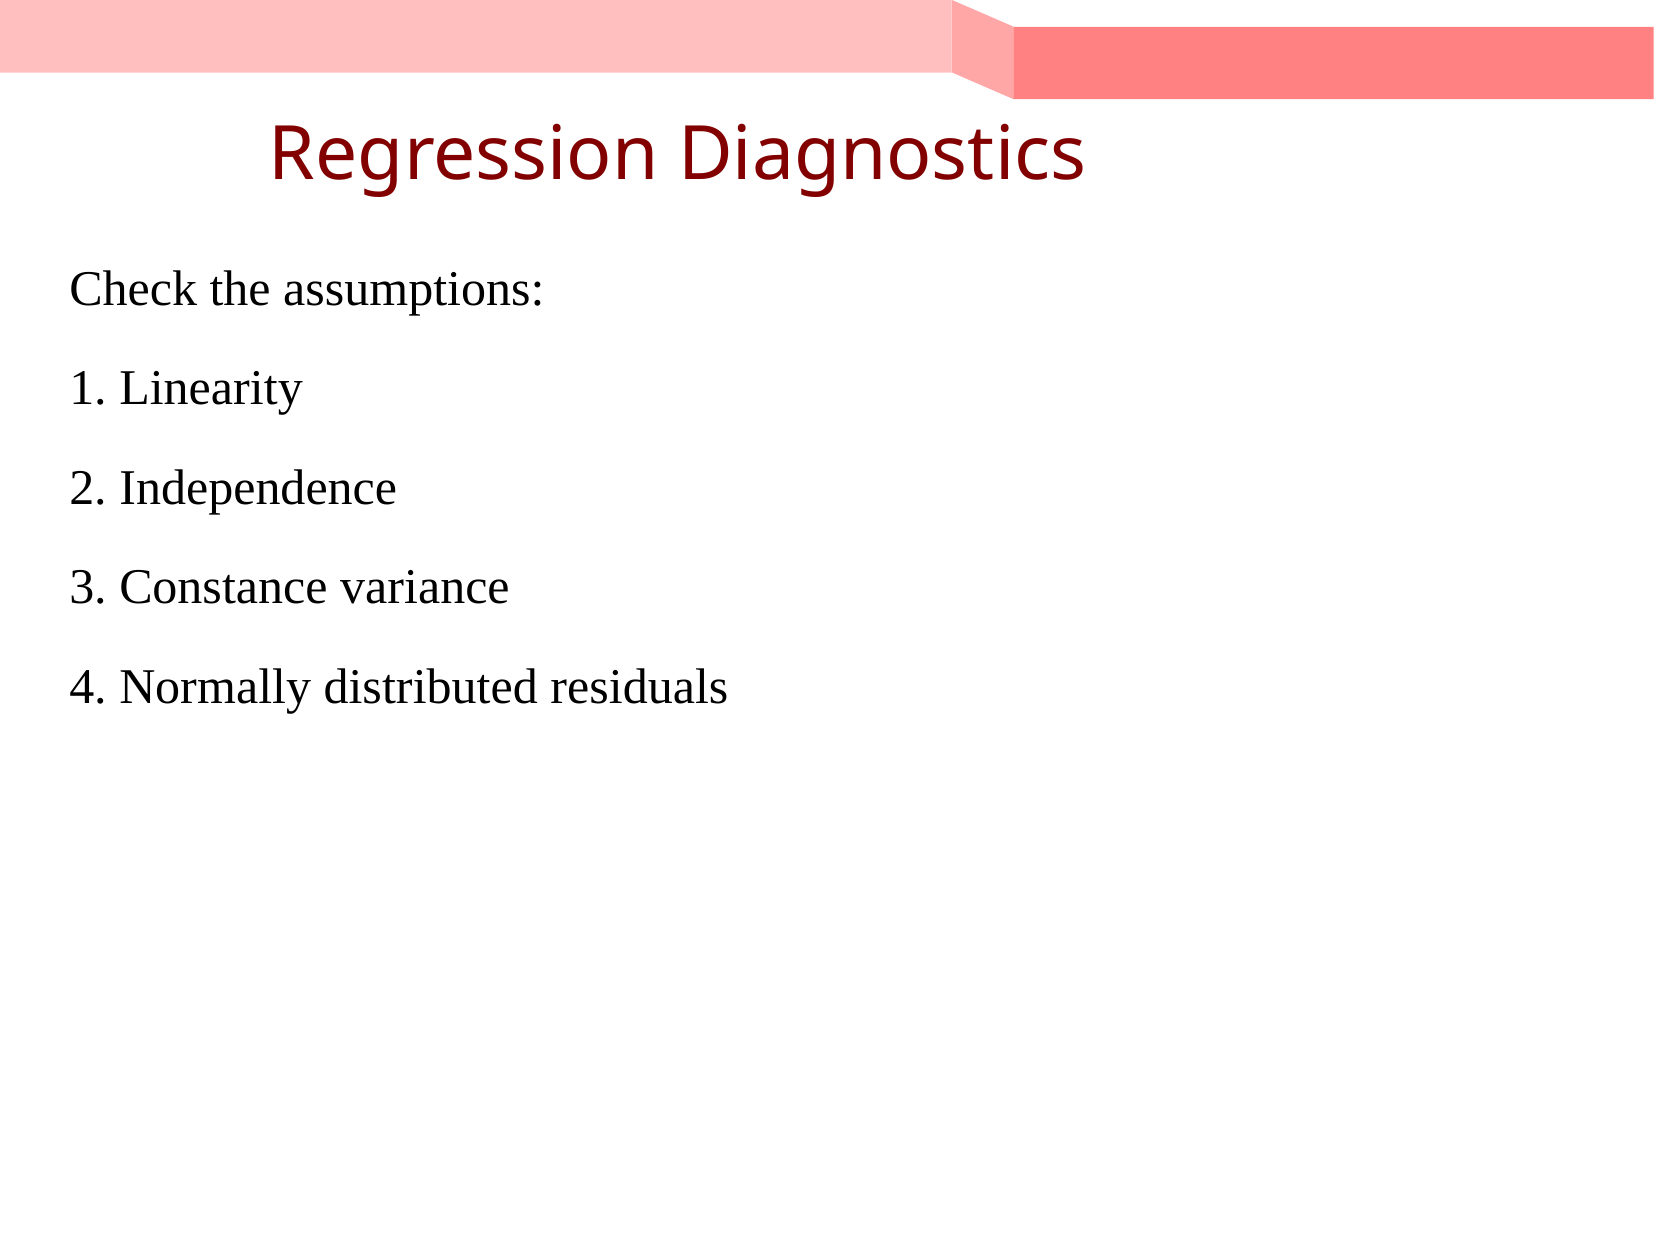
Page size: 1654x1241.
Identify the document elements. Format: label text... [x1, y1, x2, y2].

list Check the assumptions: 1. Linearity 2. Independence 3. Constance variance 4. Normally distributed residuals [39, 245, 1540, 1071]
title Regression Diagnostics [40, 38, 1316, 245]
